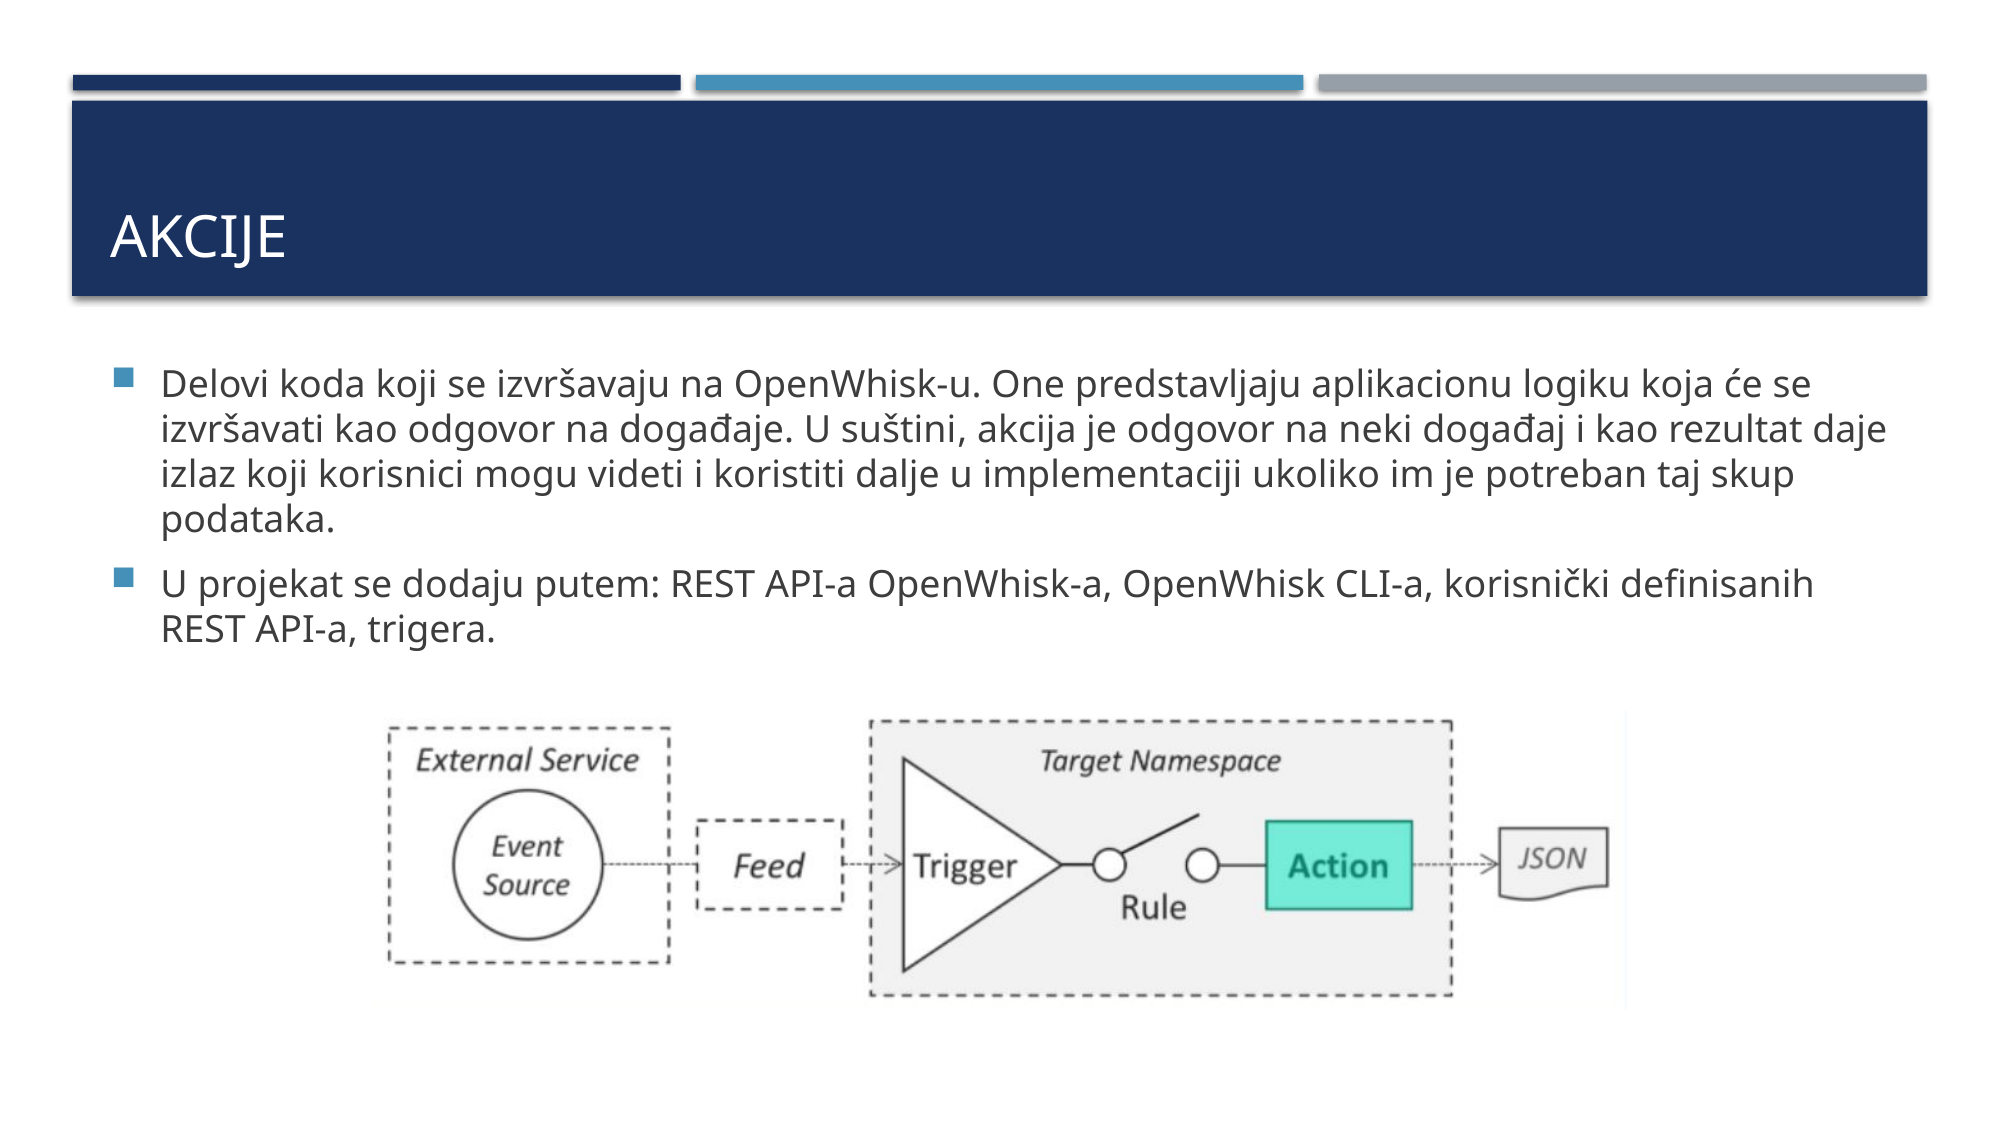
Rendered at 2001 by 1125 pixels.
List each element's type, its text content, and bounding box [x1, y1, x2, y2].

list Delovi koda koji se izvršavaju na OpenWhisk-u. One predstavljaju aplikacionu logiku koja će se izvršavati kao odgovor na događaje. U suštini, akcija je odgovor na neki događaj i kao rezultat daje izlaz koji korisnici mogu videti i koristiti dalje u implementaciji ukoliko im je potreban taj skup podataka. U projekat se dodaju putem: REST API-a OpenWhisk-a, OpenWhisk CLI-a, korisnički definisanih REST API-a, trigera. [95, 345, 1905, 1120]
title akcije [95, 115, 1905, 278]
picture [372, 710, 1628, 1011]
